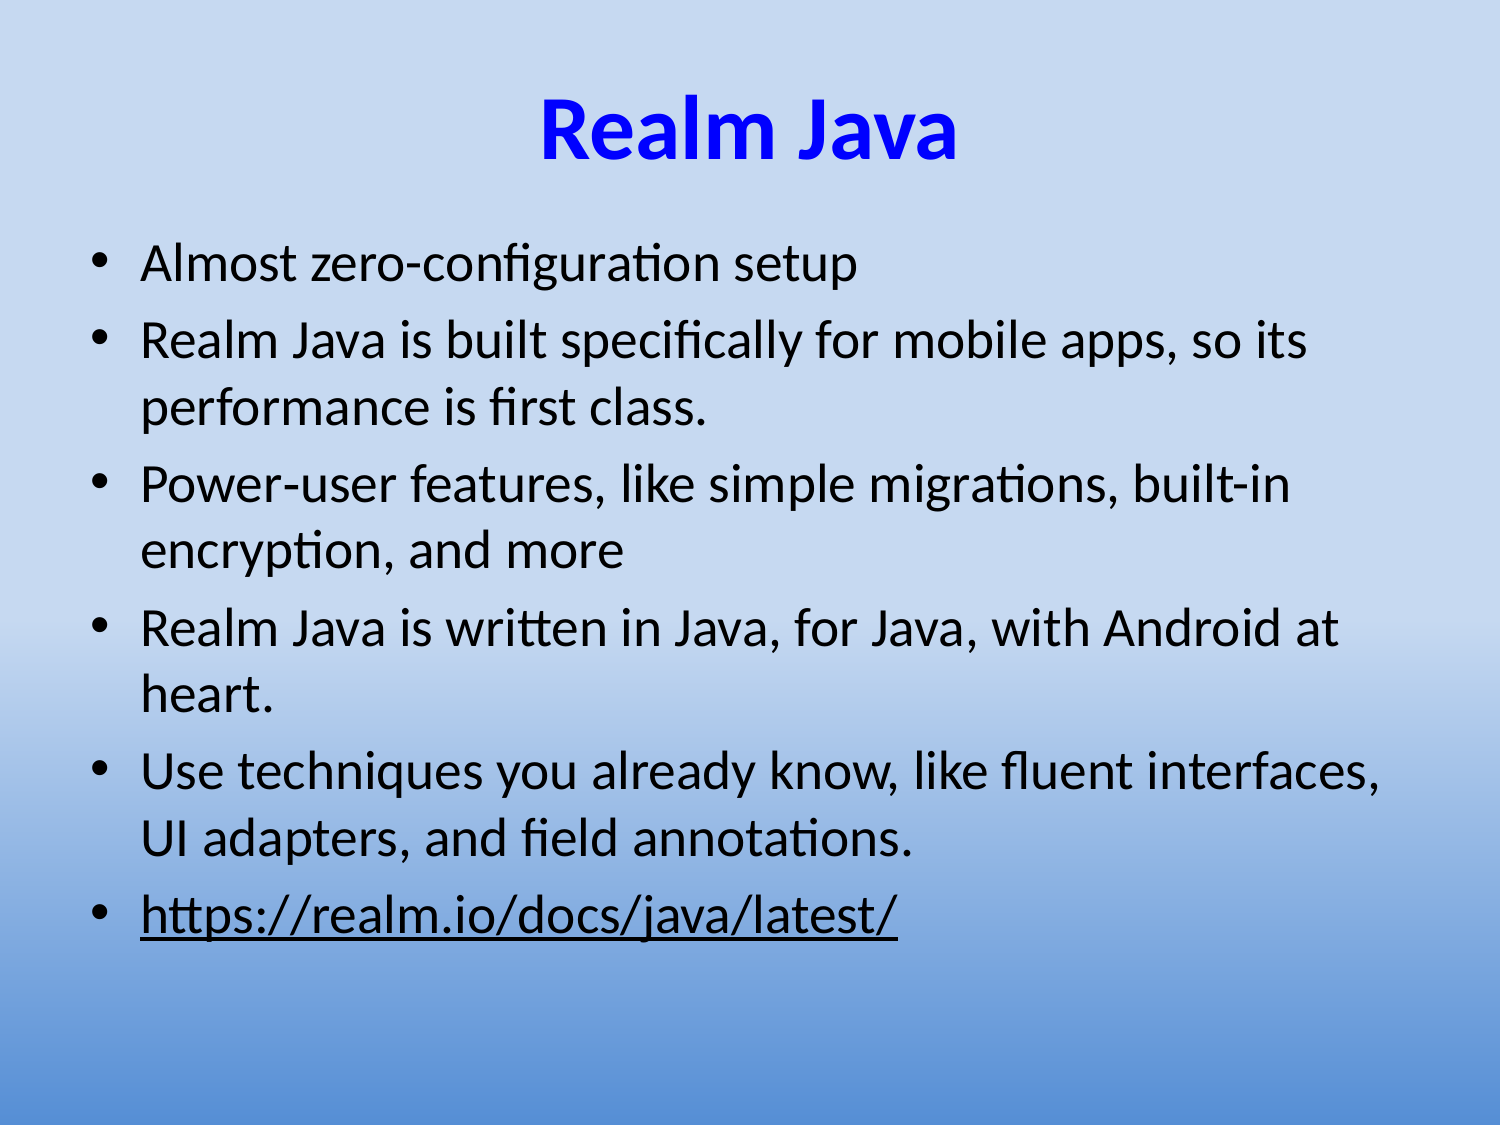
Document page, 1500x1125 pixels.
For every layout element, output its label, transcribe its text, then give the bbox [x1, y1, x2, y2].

title Realm Java [75, 45, 1425, 201]
list Almost zero-configuration setup Realm Java is built specifically for mobile apps, so its performance is first class. Power‑user features, like simple migrations, built-in encryption, and more Realm Java is written in Java, for Java, with Android at heart. Use techniques you already know, like fluent interfaces, UI adapters, and field annotations. https://realm.io/docs/java/latest/ [75, 218, 1425, 961]
